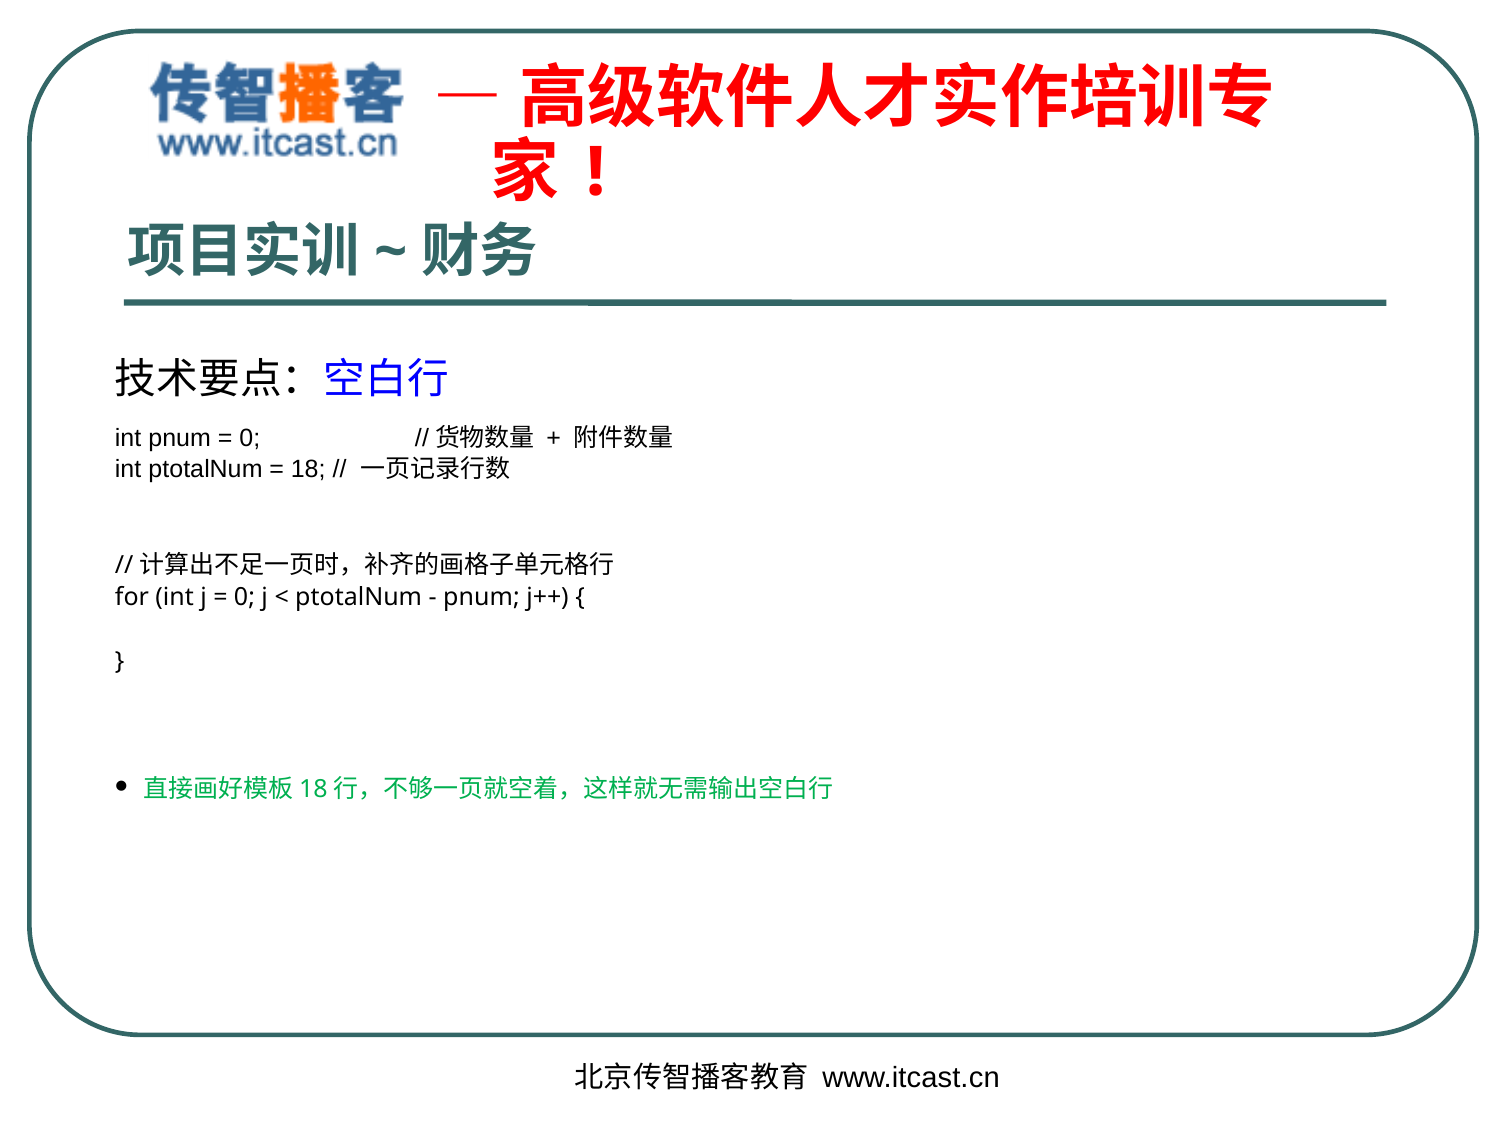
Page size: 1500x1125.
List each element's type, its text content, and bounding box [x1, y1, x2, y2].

footer 北京传智播客教育 www.itcast.cn [549, 1050, 1025, 1125]
text_box 技术要点：空白行 [100, 349, 1436, 410]
text_box int pnum = 0; //货物数量 + 附件数量 int ptotalNum = 18; // 一页记录行数 //计算出不足一页时，补齐的画格子单元格行 for (int j = 0; j < ptotalNum - pnum; j++) { } 直接画好模板18行，不够一页就空着，这样就无需输出空白行 [100, 417, 1376, 811]
title 项目实训~财务 [112, 54, 1375, 291]
